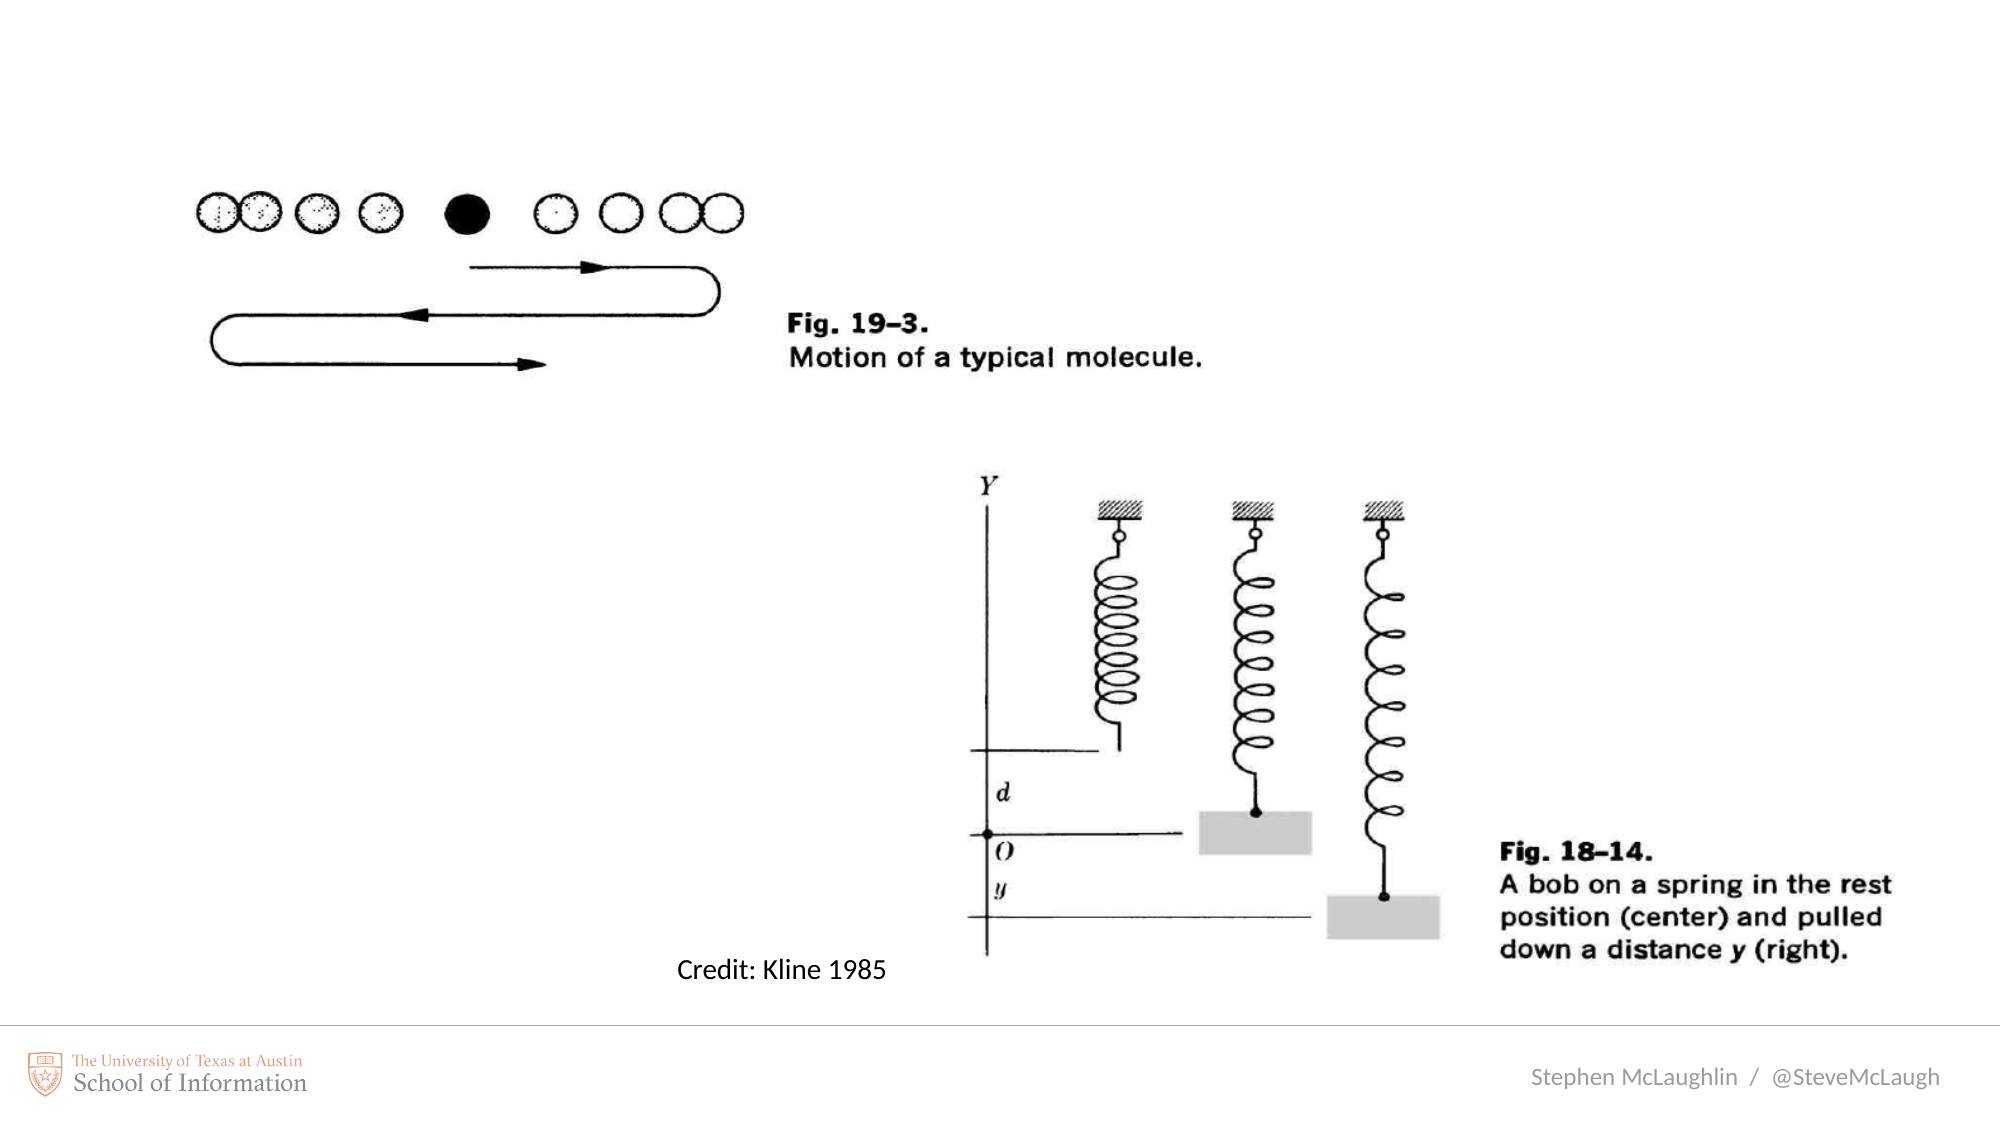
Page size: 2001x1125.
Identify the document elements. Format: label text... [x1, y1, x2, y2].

picture [73, 165, 1288, 406]
text_box Credit: Kline 1985 [662, 943, 902, 993]
picture [28, 1052, 307, 1097]
picture [903, 448, 1935, 1013]
text_box Stephen McLaughlin / @SteveMcLaugh [1516, 1052, 2000, 1098]
